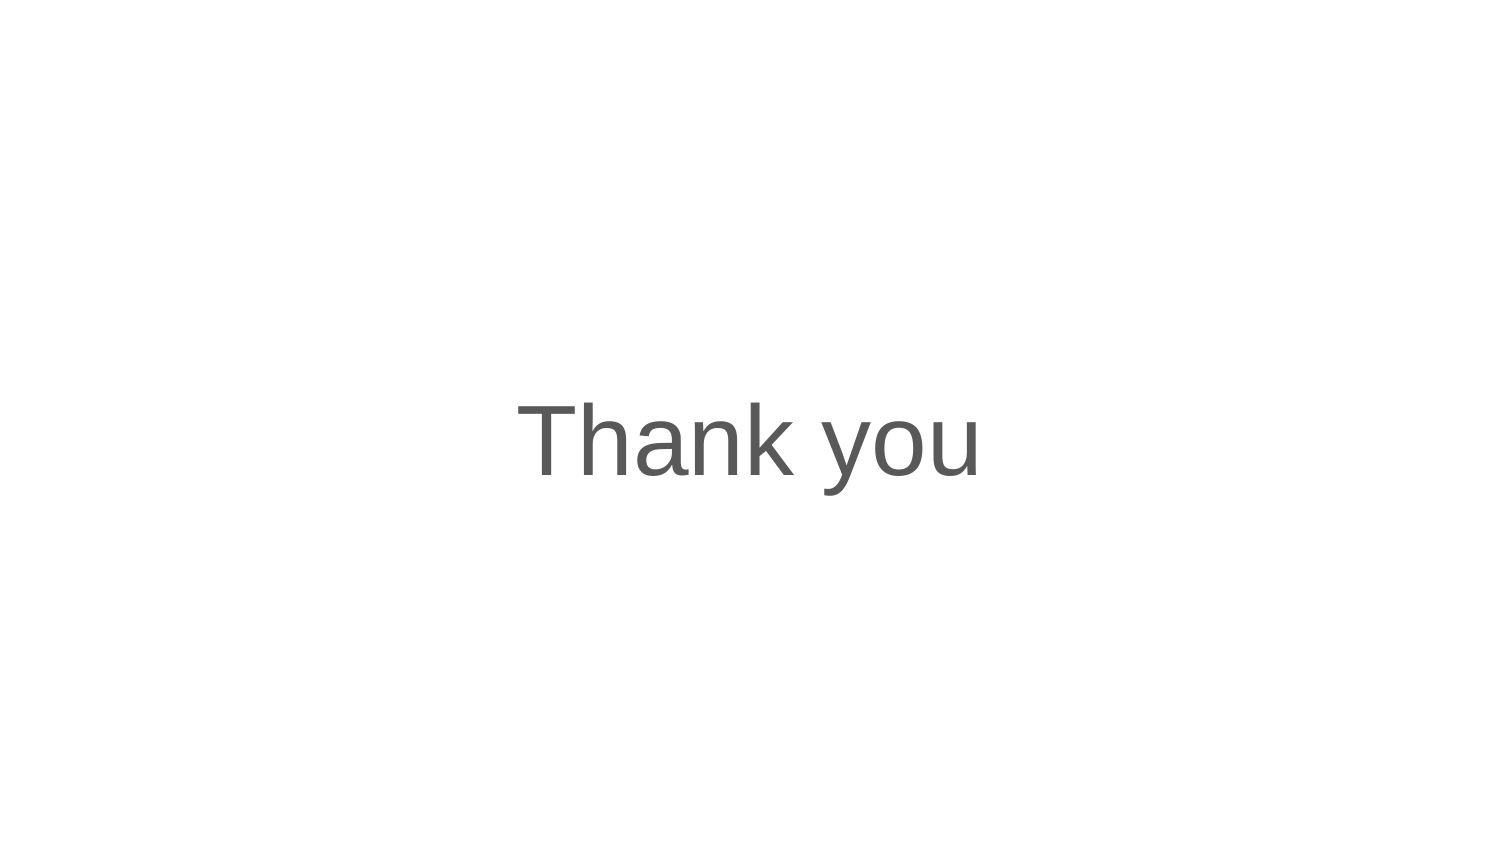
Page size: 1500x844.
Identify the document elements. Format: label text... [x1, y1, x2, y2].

list Thank you [51, 189, 1449, 750]
